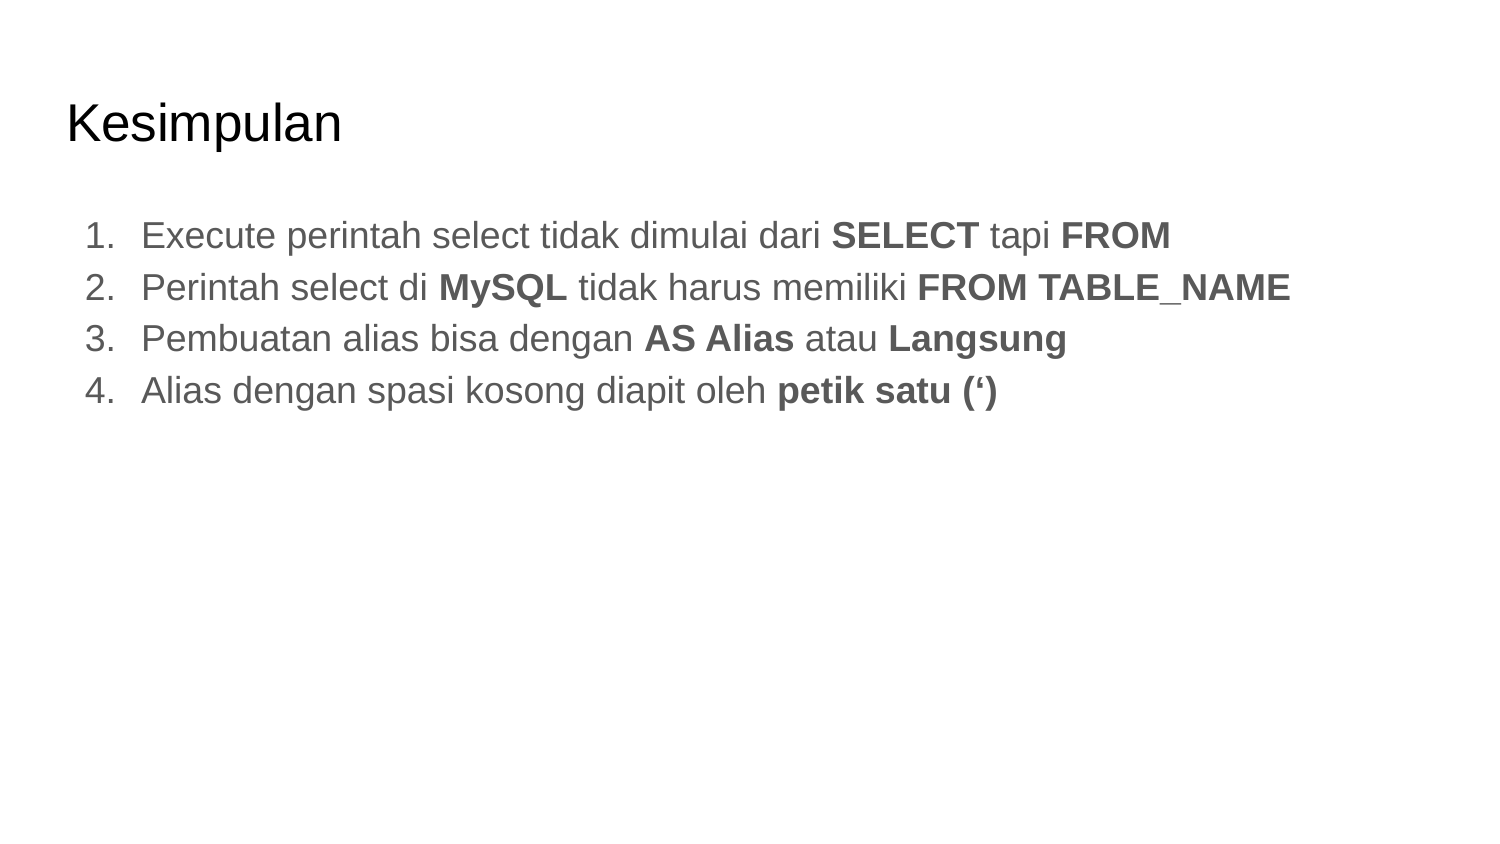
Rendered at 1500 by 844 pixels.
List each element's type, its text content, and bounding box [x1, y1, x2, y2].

list Execute perintah select tidak dimulai dari SELECT tapi FROM Perintah select di MySQL tidak harus memiliki FROM TABLE_NAME Pembuatan alias bisa dengan AS Alias atau Langsung Alias dengan spasi kosong diapit oleh petik satu (‘) [51, 189, 1449, 750]
title Kesimpulan [51, 72, 1449, 167]
